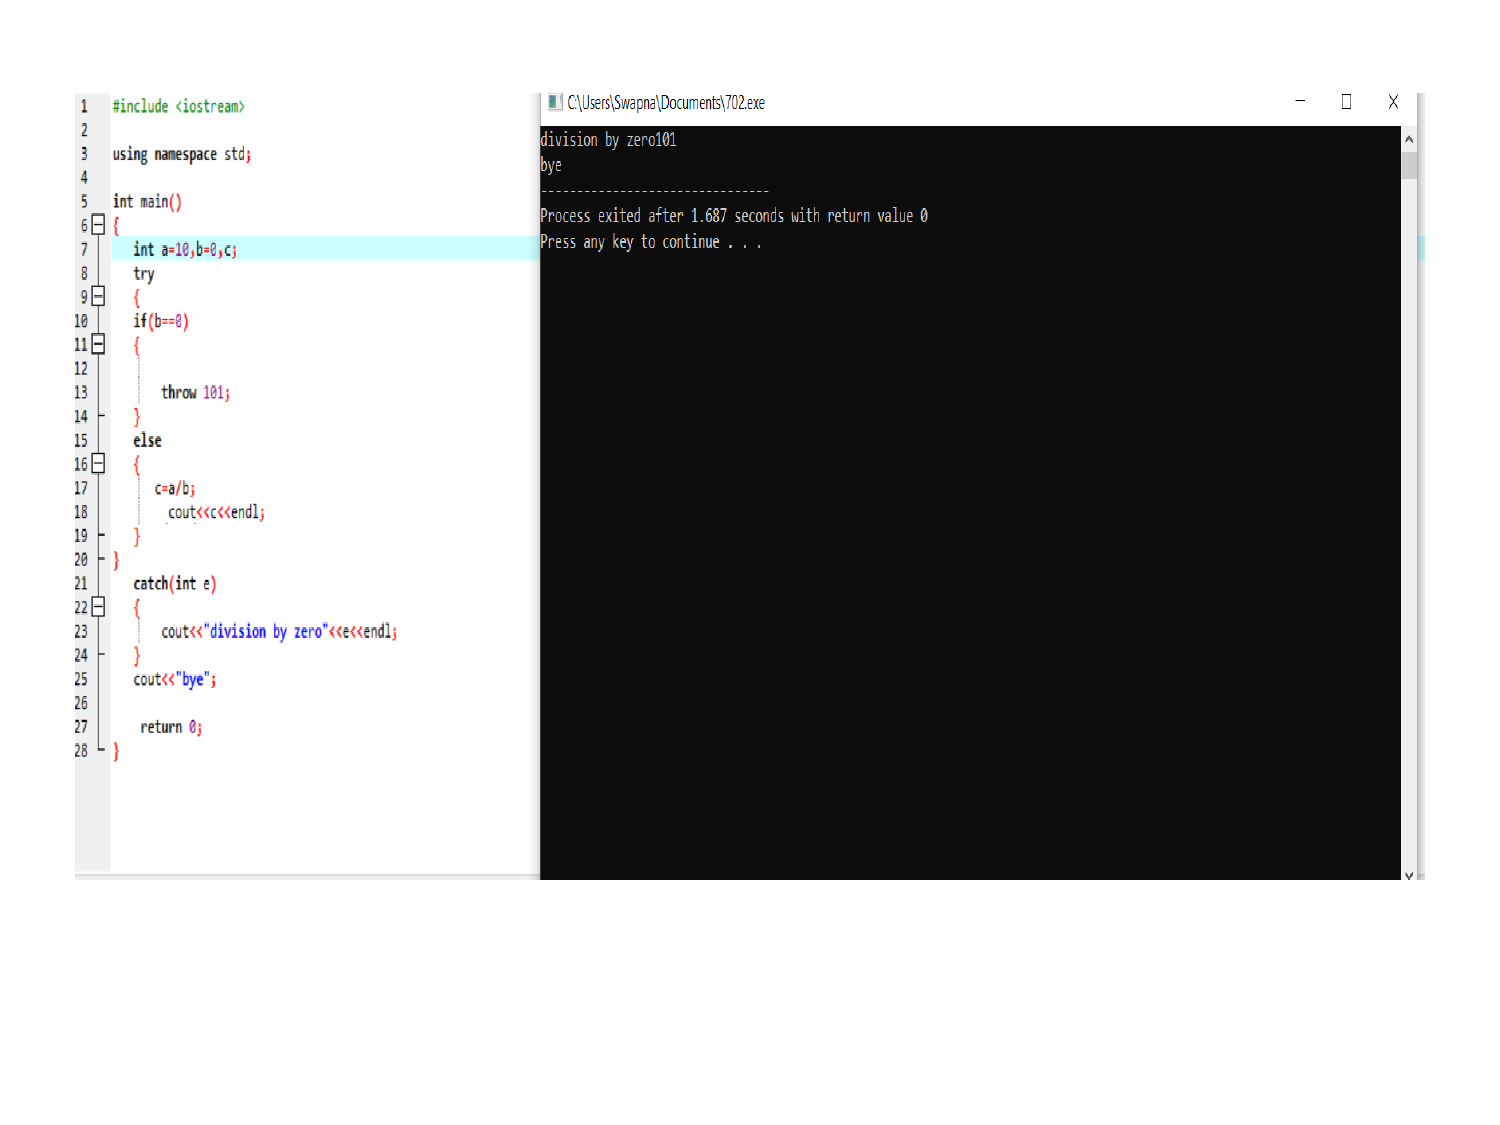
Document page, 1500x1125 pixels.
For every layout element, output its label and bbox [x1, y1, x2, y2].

list [74, 93, 1426, 881]
